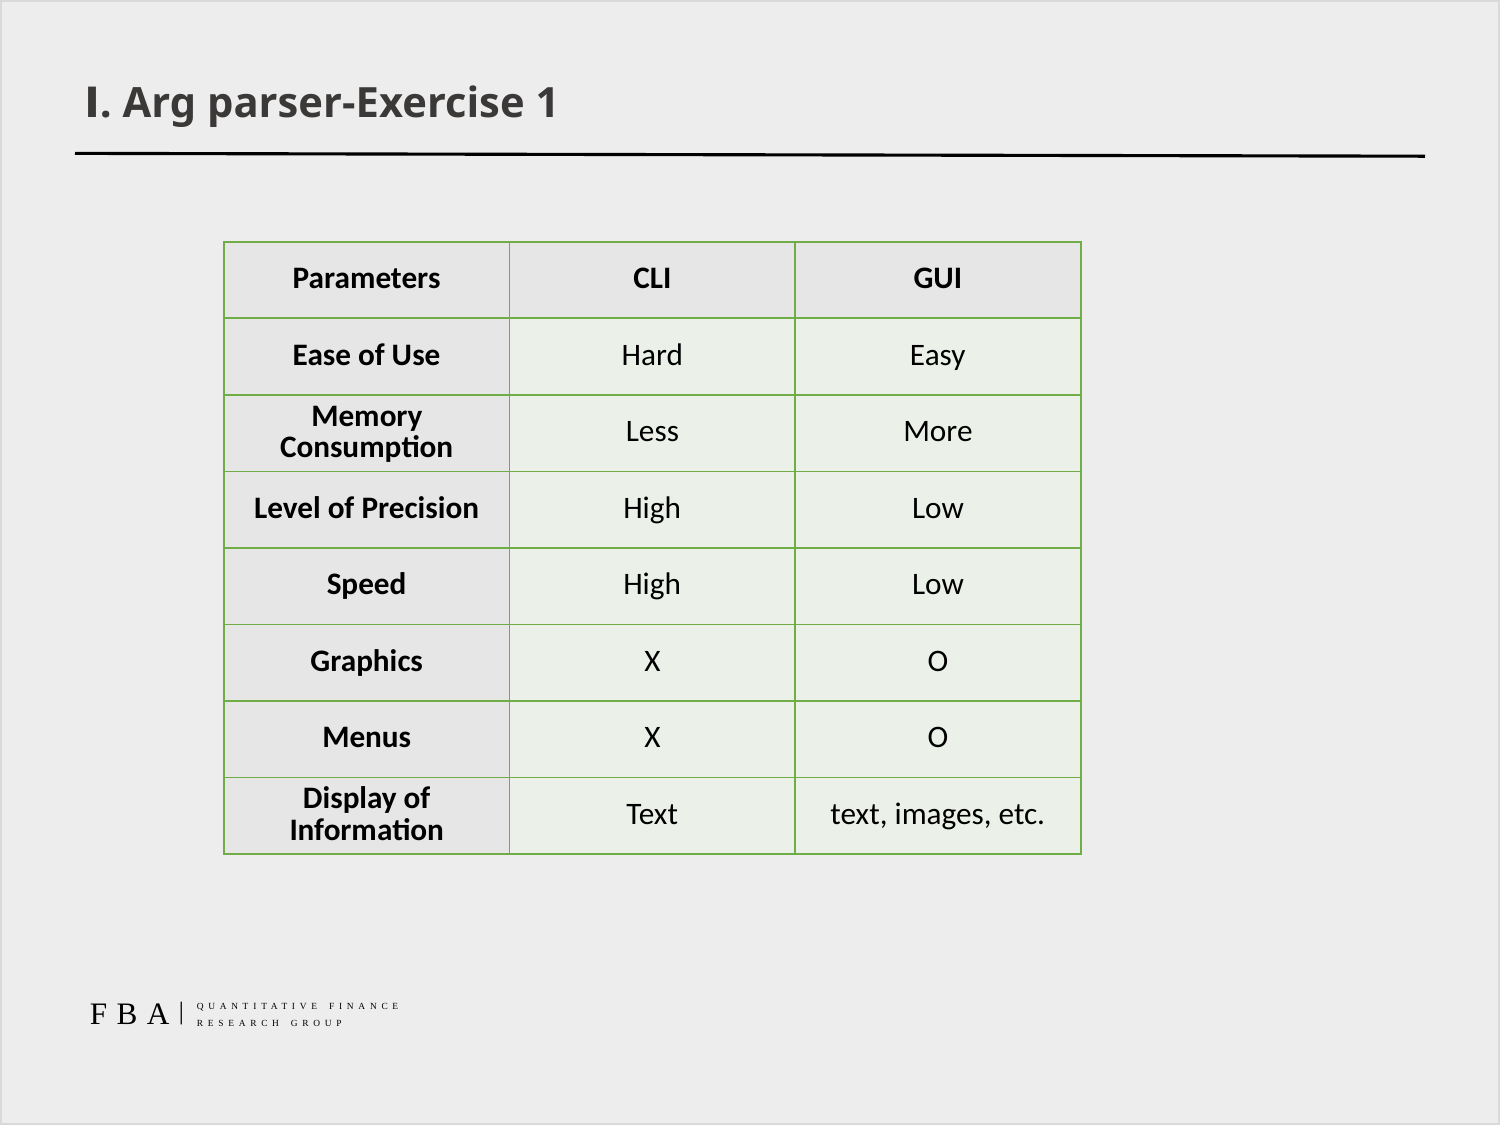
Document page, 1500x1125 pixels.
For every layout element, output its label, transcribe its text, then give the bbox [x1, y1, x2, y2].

table_cell Ease of Use [225, 319, 509, 394]
table_cell X [510, 702, 794, 777]
table_cell Hard [510, 319, 794, 394]
table_cell O [796, 625, 1080, 700]
table_header CLI [510, 243, 794, 317]
table_cell Easy [796, 319, 1080, 394]
table_cell Graphics [225, 625, 509, 700]
table_cell Text [510, 778, 794, 853]
table_cell Low [796, 472, 1080, 547]
table_cell High [510, 549, 794, 624]
table_header Parameters [225, 243, 509, 317]
table_cell text, images, etc. [796, 778, 1080, 853]
table_cell Menus [225, 702, 509, 777]
table_cell Level of Precision [225, 472, 509, 547]
table_cell Display of Information [225, 778, 509, 853]
table_cell Low [796, 549, 1080, 624]
table_cell Memory Consumption [225, 396, 509, 471]
table_cell Speed [225, 549, 509, 624]
table_cell More [796, 396, 1080, 471]
table_cell Less [510, 396, 794, 471]
table_header GUI [796, 243, 1080, 317]
title Ⅰ. Arg parser-Exercise 1 [69, 73, 1397, 144]
table_cell O [796, 702, 1080, 777]
table_cell High [510, 472, 794, 547]
table_cell X [510, 625, 794, 700]
